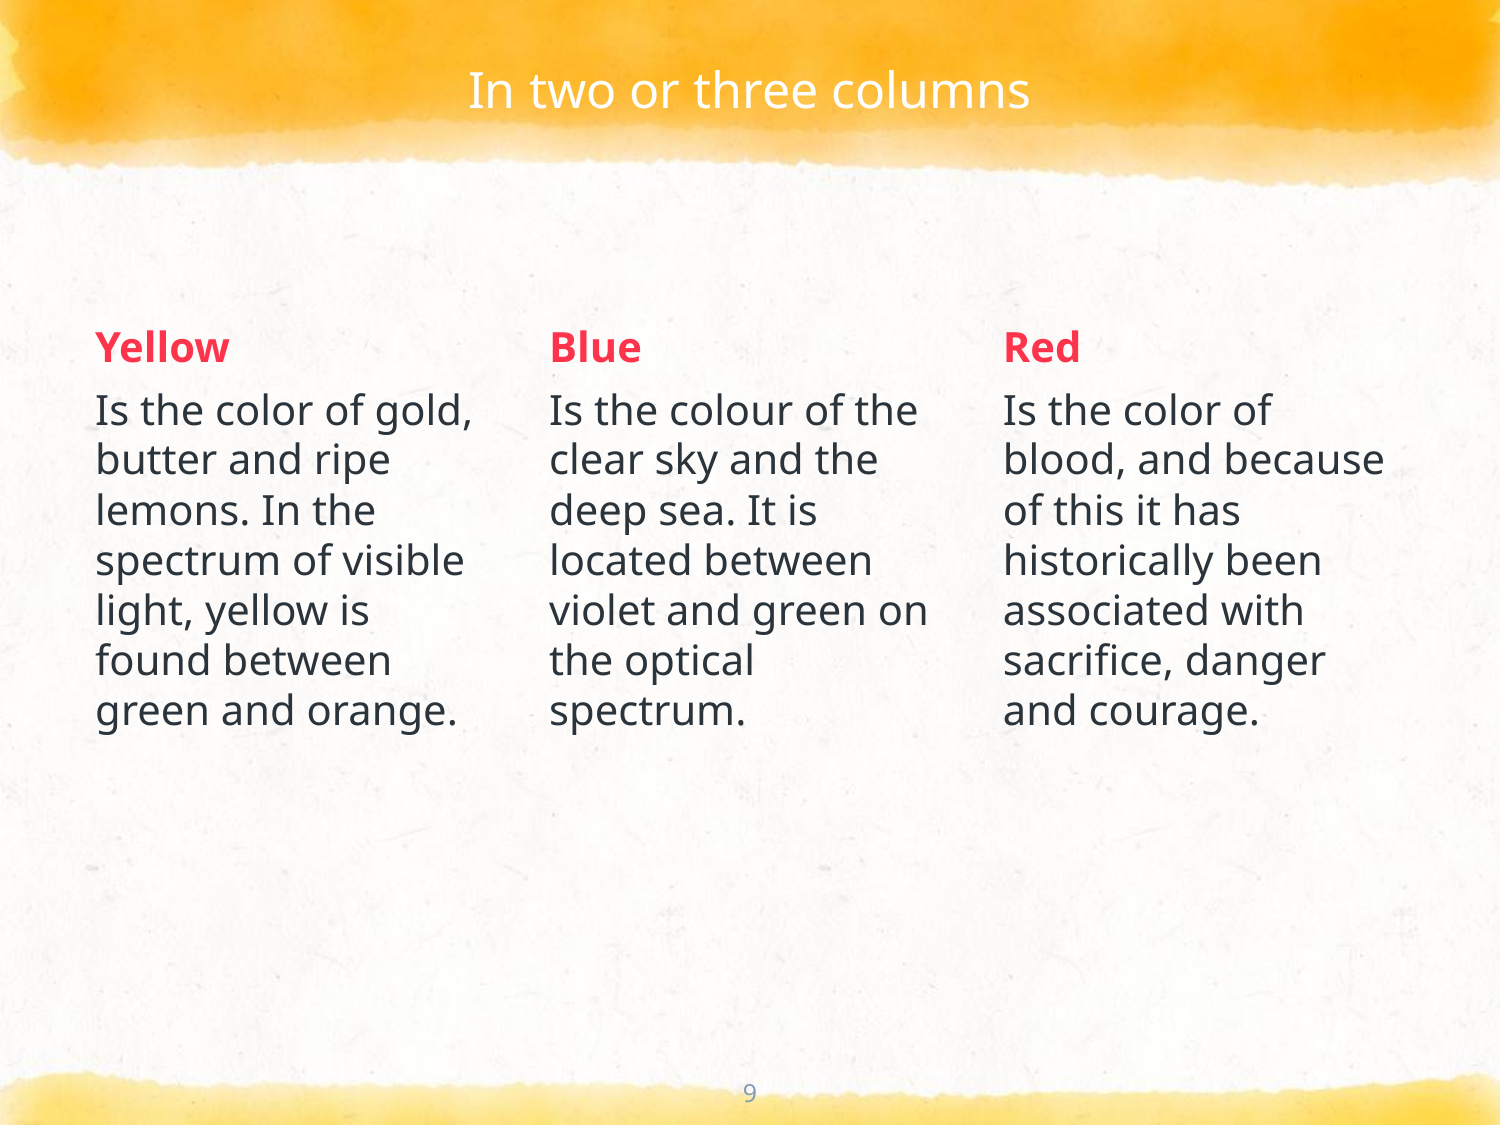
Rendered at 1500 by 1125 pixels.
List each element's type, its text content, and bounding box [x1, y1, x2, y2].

picture [0, 0, 1500, 1125]
title In two or three columns [75, 0, 1425, 183]
list Blue Is the colour of the clear sky and the deep sea. It is located between violet and green on the optical spectrum. [534, 305, 966, 1078]
list Red Is the color of blood, and because of this it has historically been associated with sacrifice, danger and courage. [987, 305, 1420, 1078]
list Yellow Is the color of gold, butter and ripe lemons. In the spectrum of visible light, yellow is found between green and orange. [80, 305, 512, 1078]
slide_number ‹#› [705, 1062, 795, 1125]
